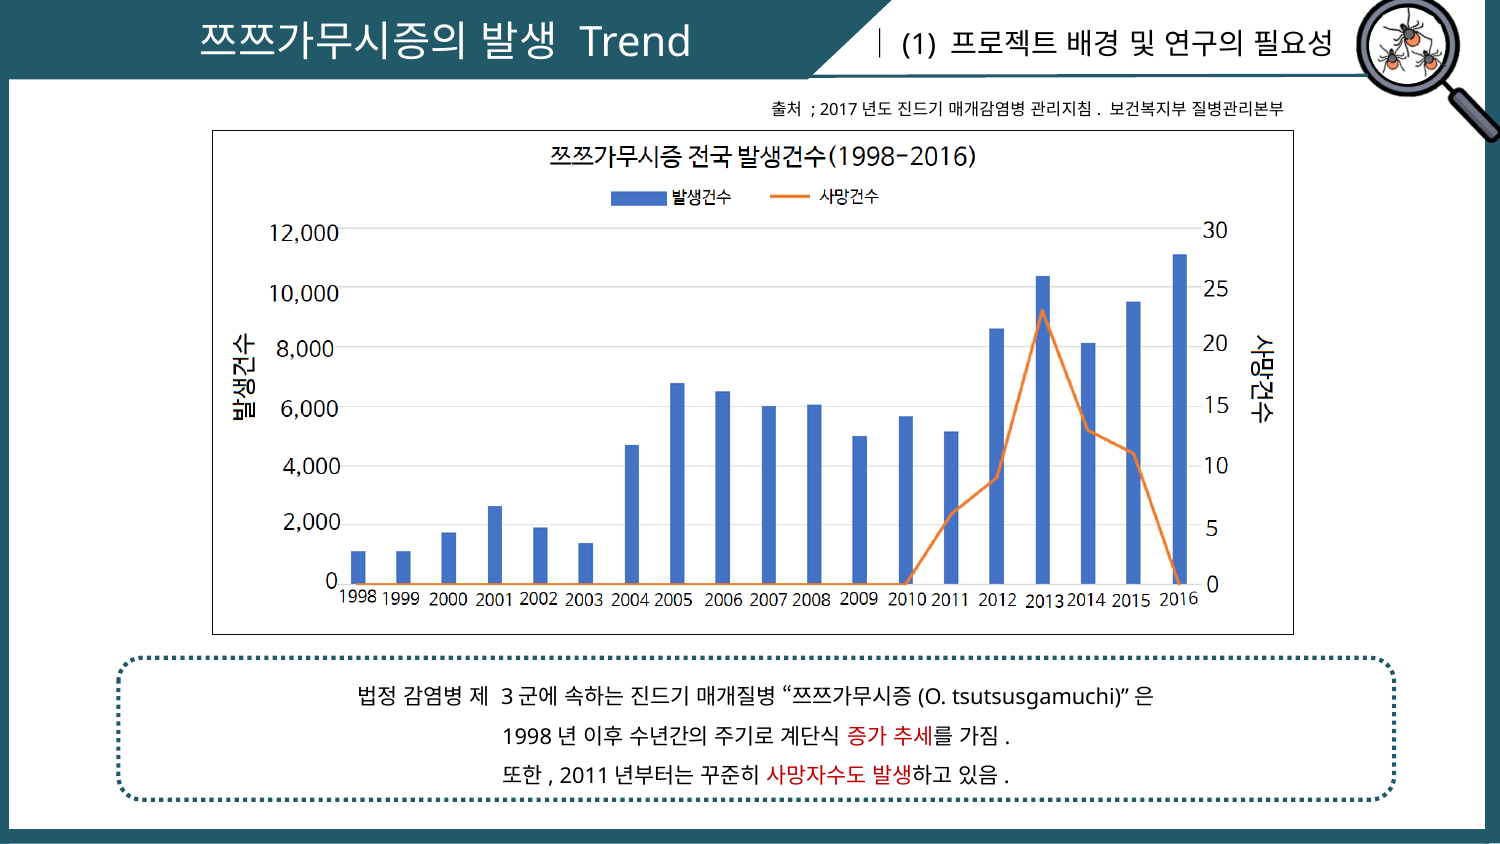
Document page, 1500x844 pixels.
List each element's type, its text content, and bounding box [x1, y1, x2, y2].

text_box [0, 827, 1491, 844]
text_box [1353, 0, 1500, 145]
text_box ｜(1) 프로젝트 배경 및 연구의 필요성 [851, 17, 1348, 68]
text_box [1483, 153, 1500, 844]
text_box 법정 감염병 제 3군에 속하는 진드기 매개질병 “쯔쯔가무시증(O. tsutsusgamuchi)”은 1998년 이후 수년간의 주기로 계단식 증가 추세를 가짐. 또한, 2011년부터는 꾸준히 사망자수도 발생하고 있음. [116, 655, 1397, 802]
text_box 쯔쯔가무시증의 발생 Trend [0, 0, 894, 82]
text_box [0, 82, 11, 827]
text_box 출처 ; 2017년도 진드기 매개감염병 관리지침. 보건복지부 질병관리본부 [756, 91, 1300, 126]
picture [212, 129, 1294, 635]
